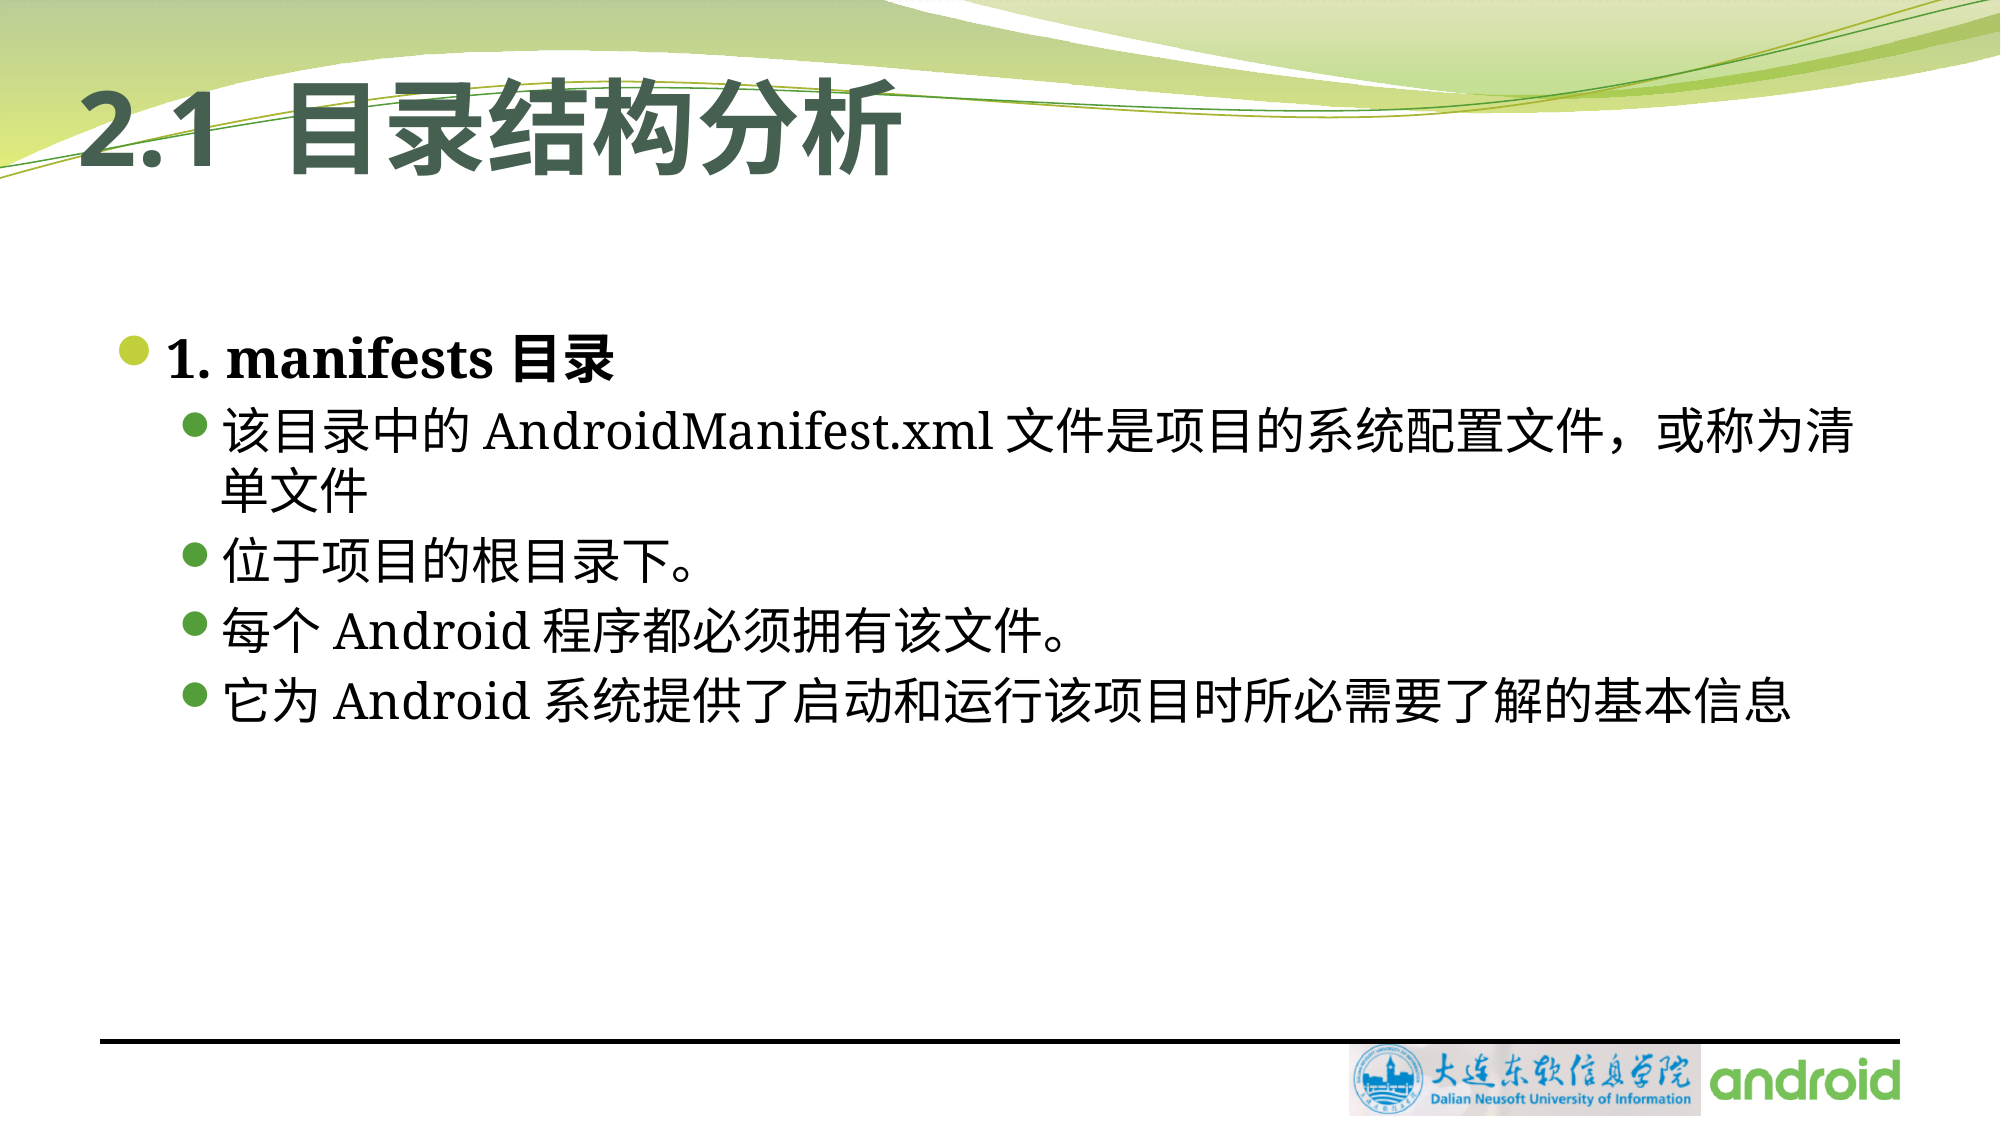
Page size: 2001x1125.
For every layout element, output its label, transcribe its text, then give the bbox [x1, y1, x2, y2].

title 2.1 目录结构分析 [77, 0, 1878, 188]
picture [1710, 1057, 1900, 1100]
list 1. manifests目录 该目录中的AndroidManifest.xml文件是项目的系统配置文件，或称为清单文件 位于项目的根目录下。 每个Android程序都必须拥有该文件。 它为Android系统提供了启动和运行该项目时所必需要了解的基本信息 [99, 317, 1900, 1038]
picture [1349, 1044, 1701, 1116]
